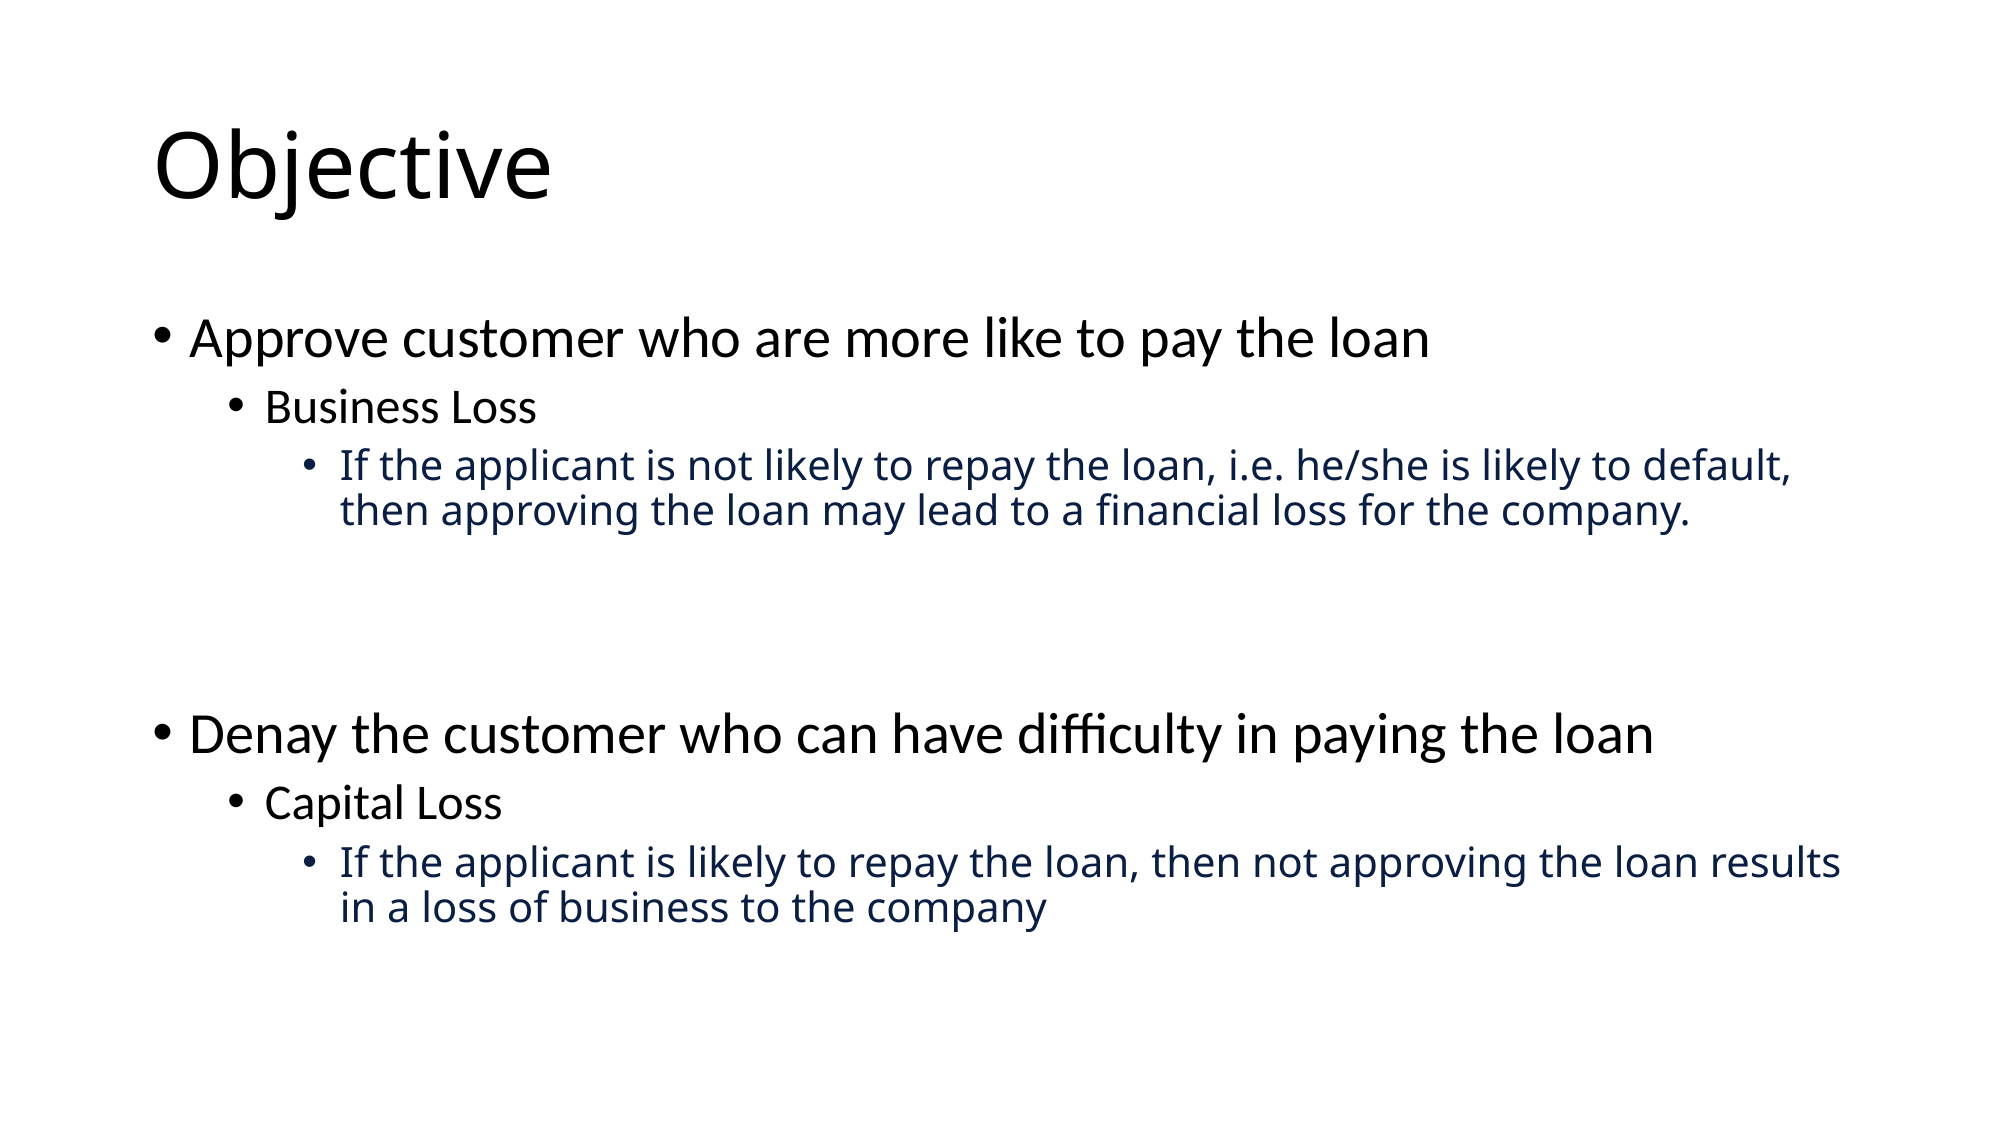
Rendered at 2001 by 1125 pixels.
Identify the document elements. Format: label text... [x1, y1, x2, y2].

title Objective [137, 59, 1863, 278]
list Approve customer who are more like to pay the loan Business Loss If the applicant is not likely to repay the loan, i.e. he/she is likely to default, then approving the loan may lead to a financial loss for the company. Denay the customer who can have difficulty in paying the loan Capital Loss If the applicant is likely to repay the loan, then not approving the loan results in a loss of business to the company [137, 299, 1863, 1014]
